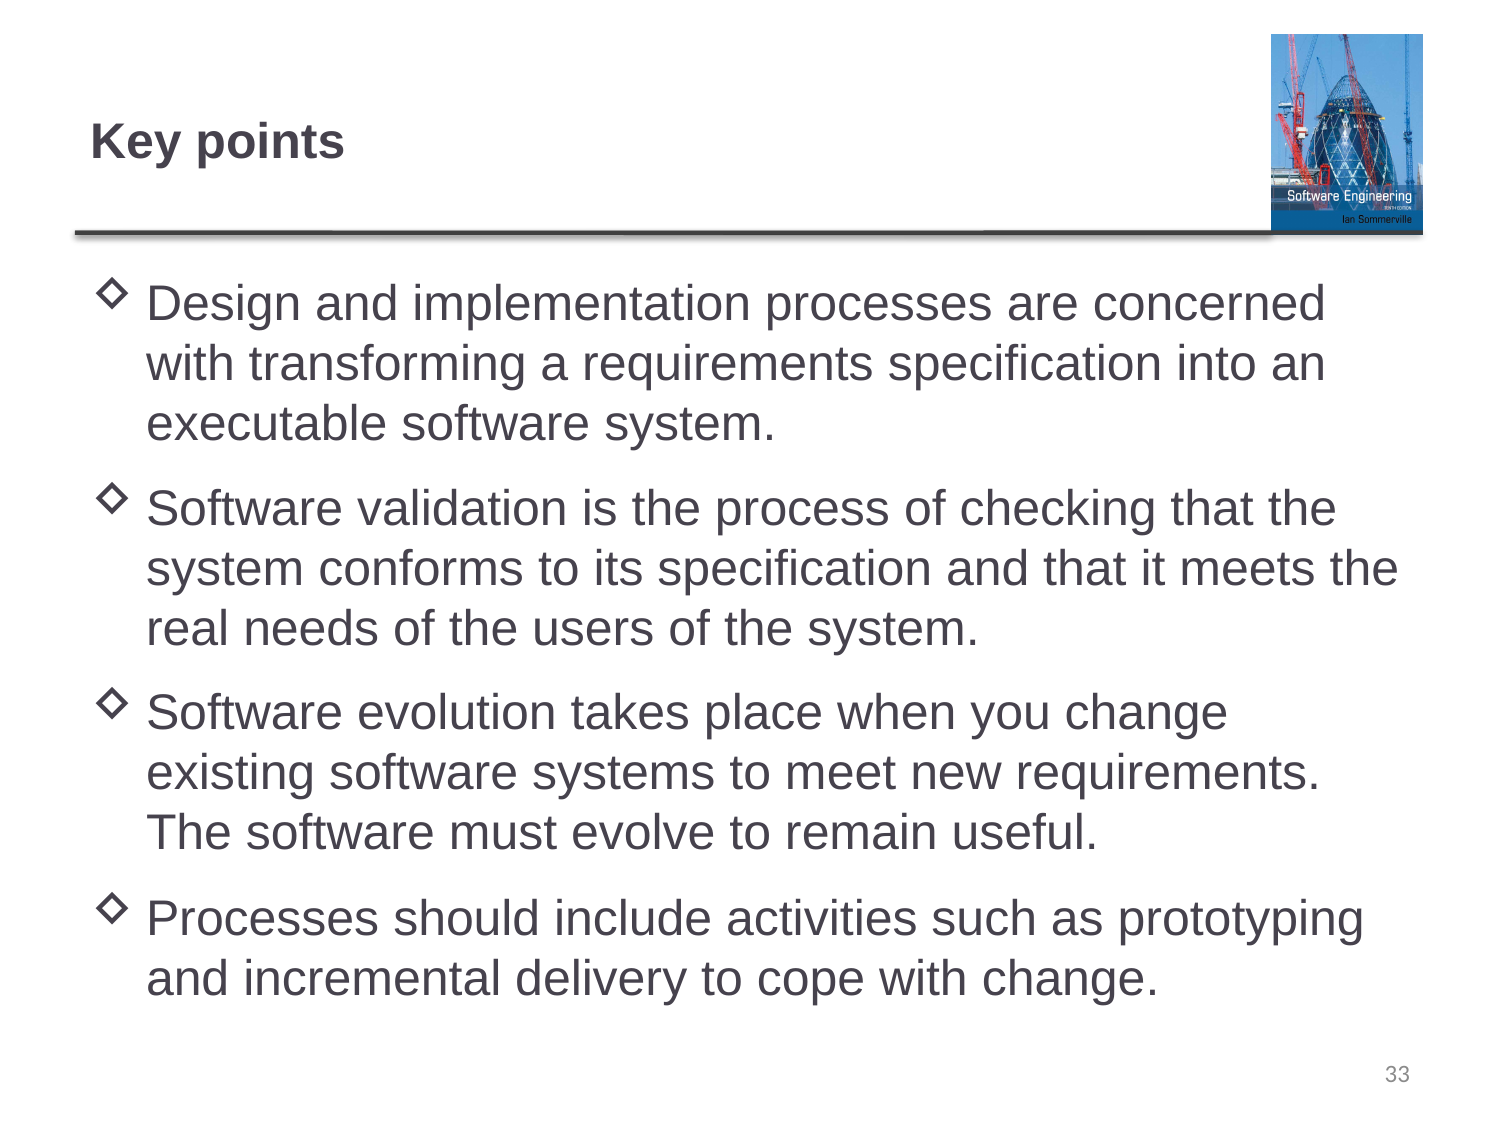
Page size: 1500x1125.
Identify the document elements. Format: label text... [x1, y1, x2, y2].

list Design and implementation processes are concerned with transforming a requirements specification into an executable software system. Software validation is the process of checking that the system conforms to its specification and that it meets the real needs of the users of the system. Software evolution takes place when you change existing software systems to meet new requirements. The software must evolve to remain useful. Processes should include activities such as prototyping and incremental delivery to cope with change. [75, 262, 1425, 1005]
picture [1271, 34, 1423, 230]
title Key points [74, 44, 1272, 233]
slide_number 33 [1074, 1042, 1425, 1103]
